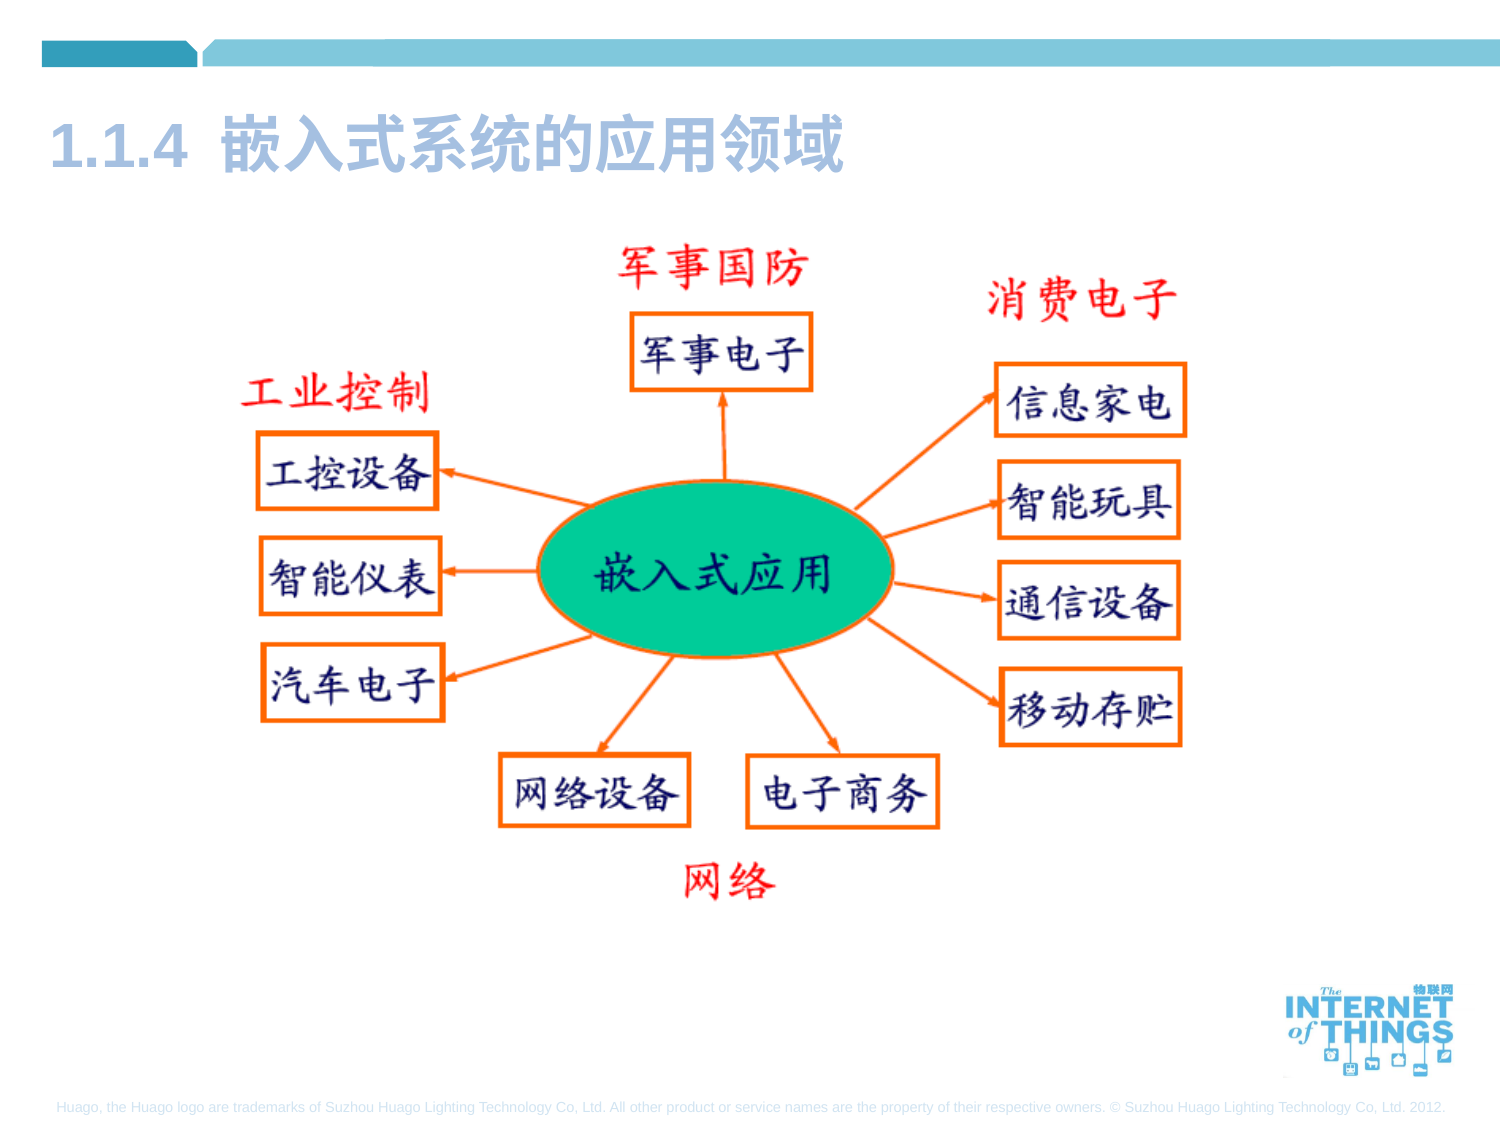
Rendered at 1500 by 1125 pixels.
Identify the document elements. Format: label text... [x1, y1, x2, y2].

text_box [229, 240, 1205, 903]
picture [1283, 984, 1475, 1078]
text_box 1.1.4 嵌入式系统的应用领域 [34, 97, 1110, 187]
